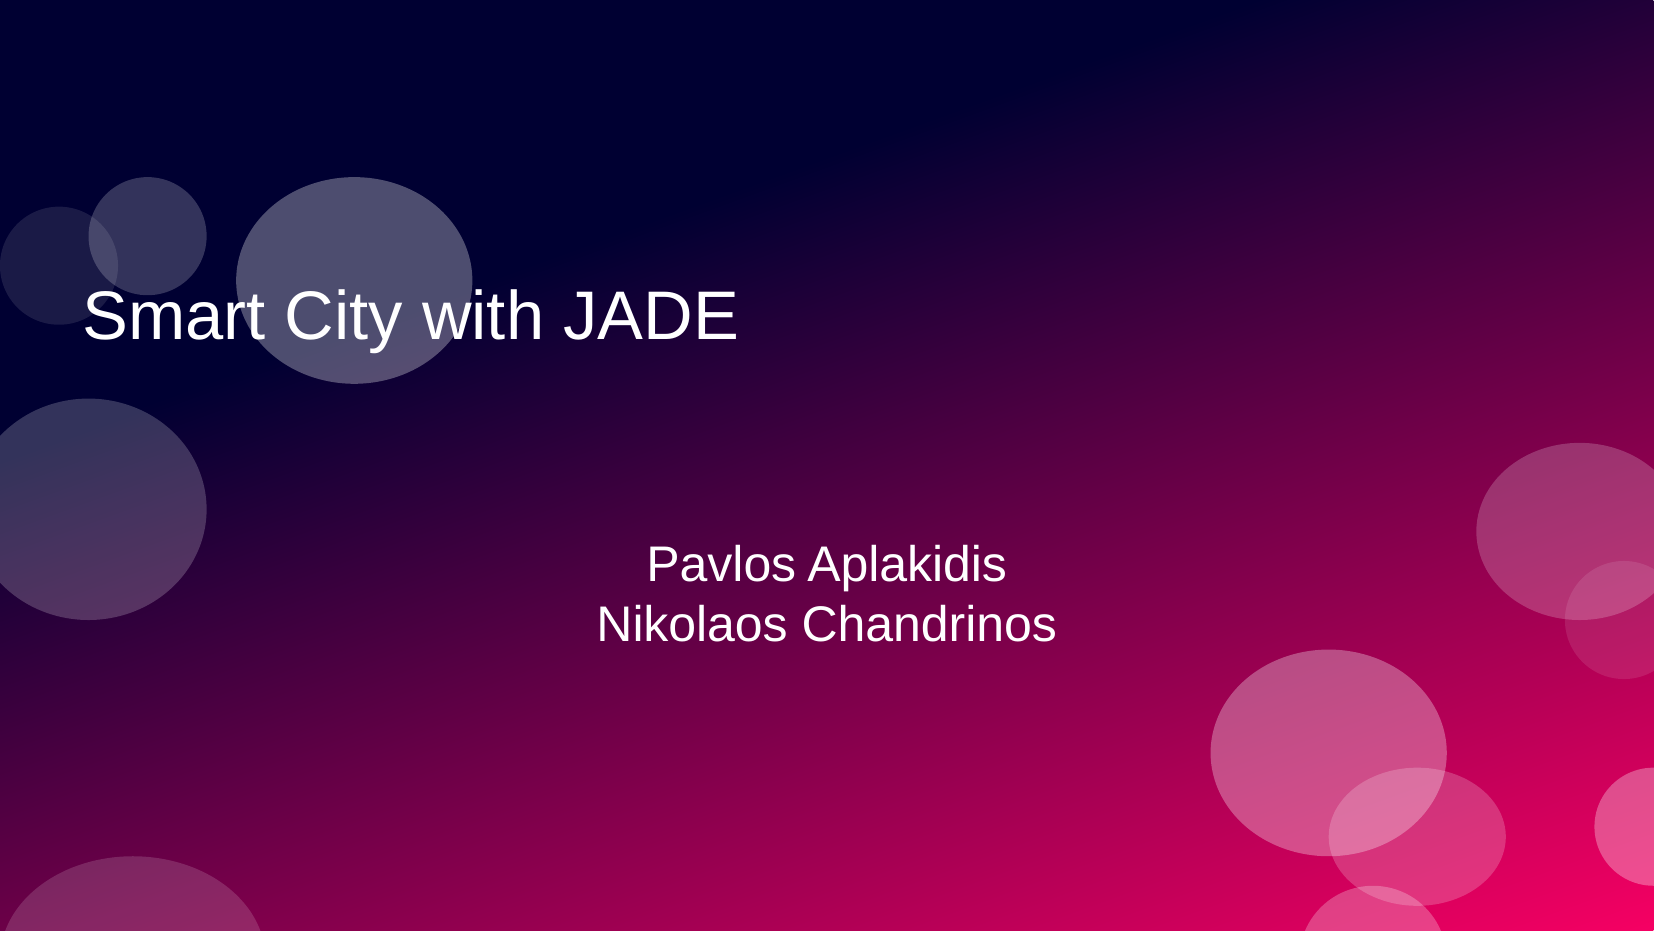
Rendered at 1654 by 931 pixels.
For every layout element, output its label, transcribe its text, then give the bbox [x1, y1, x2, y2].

title Smart City with JADE [82, 234, 1571, 390]
subtitle Pavlos Aplakidis Nikolaos Chandrinos [82, 425, 1571, 757]
